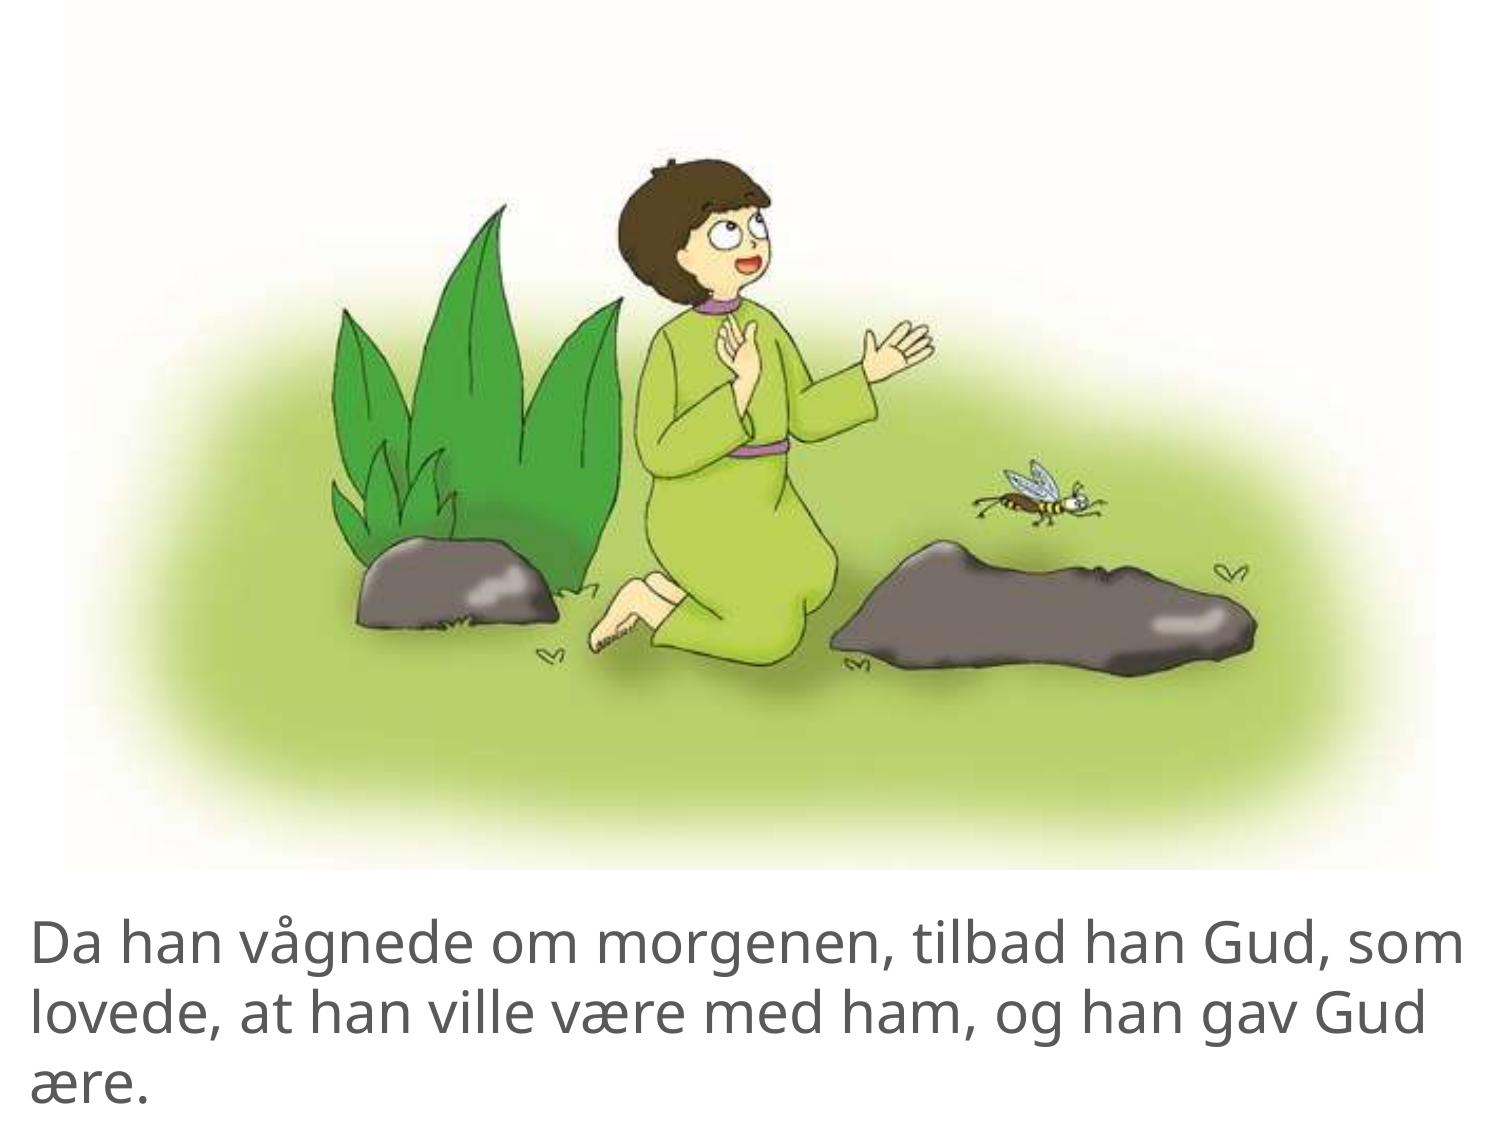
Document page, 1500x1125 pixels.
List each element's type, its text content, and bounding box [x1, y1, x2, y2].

text_box Da han vågnede om morgenen, tilbad han Gud, som lovede, at han ville være med ham, og han gav Gud ære. [14, 897, 1500, 1123]
picture [64, 0, 1436, 870]
